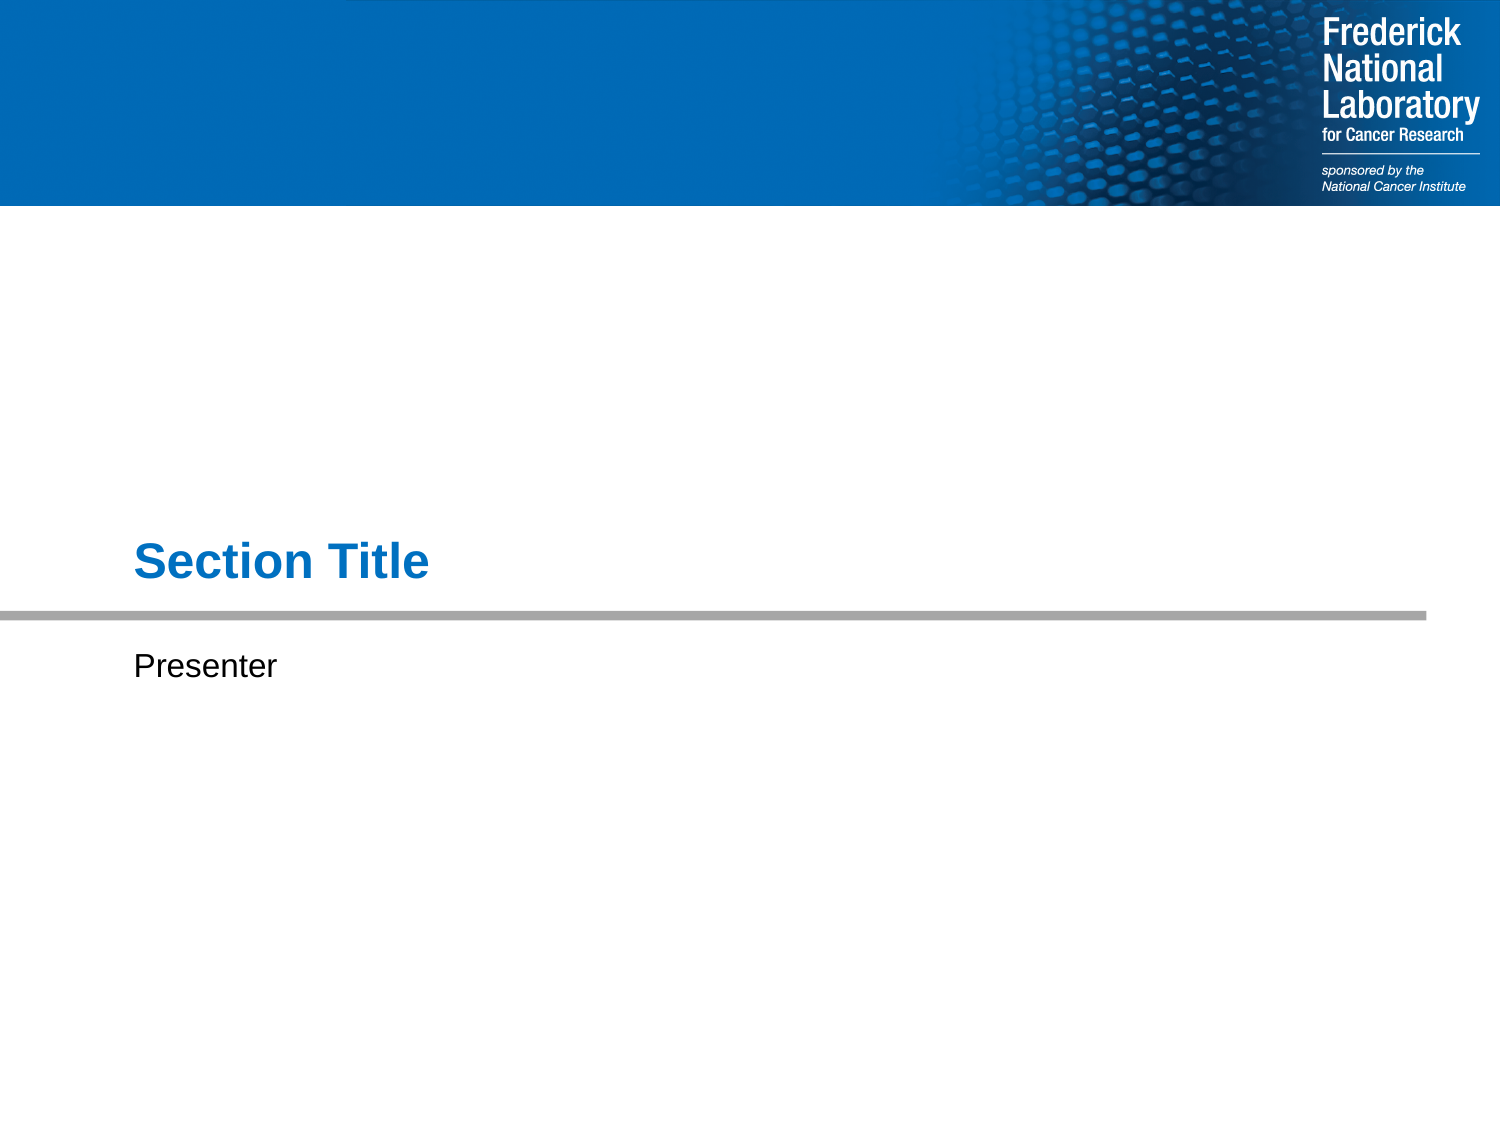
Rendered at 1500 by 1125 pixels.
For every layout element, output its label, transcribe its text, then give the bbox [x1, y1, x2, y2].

title Presenter [118, 641, 1394, 866]
list Section Title [118, 351, 1394, 598]
picture [0, 0, 1500, 206]
